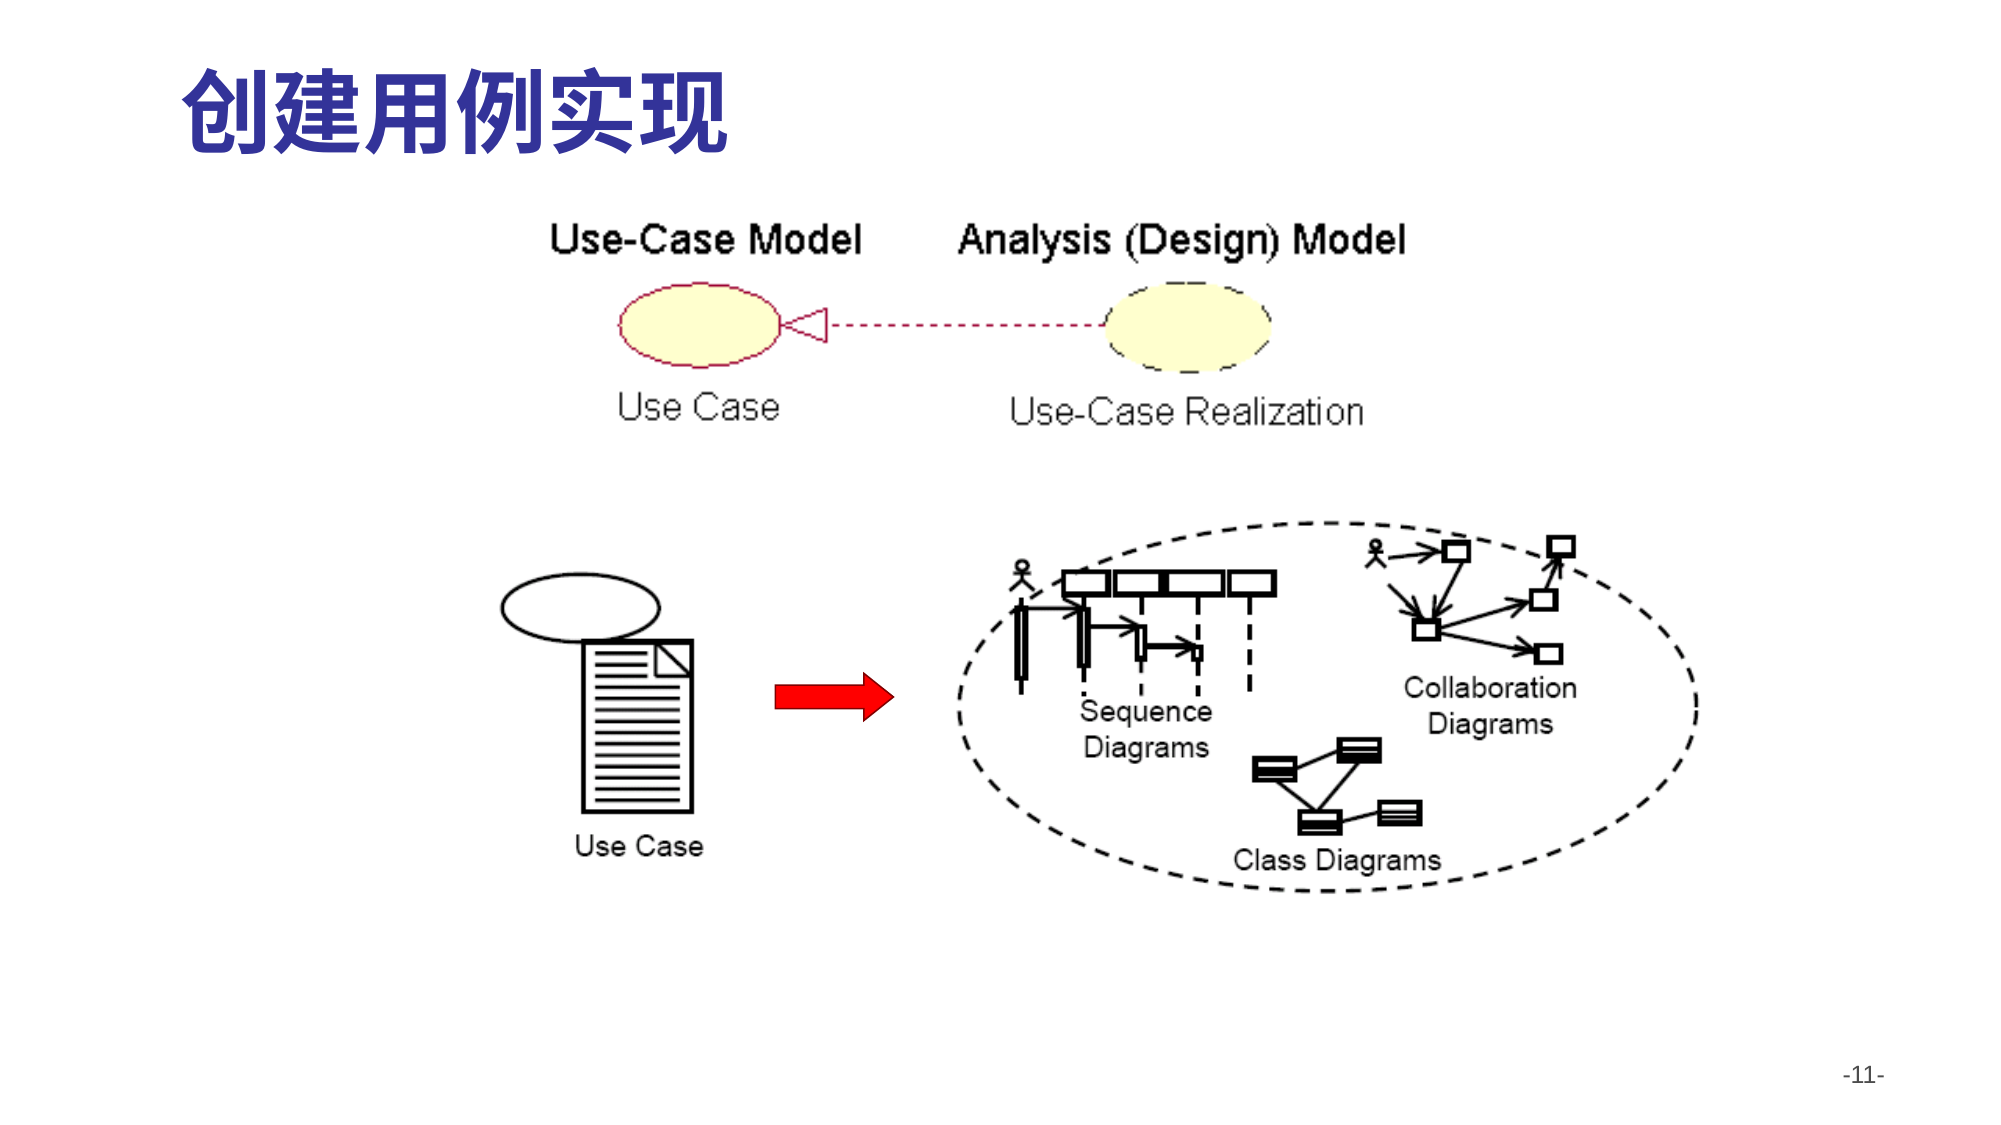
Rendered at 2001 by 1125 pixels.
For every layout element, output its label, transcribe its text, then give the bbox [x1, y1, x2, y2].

picture [527, 196, 1426, 449]
title 创建用例实现 [165, 66, 1817, 173]
picture [491, 566, 721, 866]
slide_number -11- [1433, 1051, 1901, 1125]
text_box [775, 507, 1707, 906]
